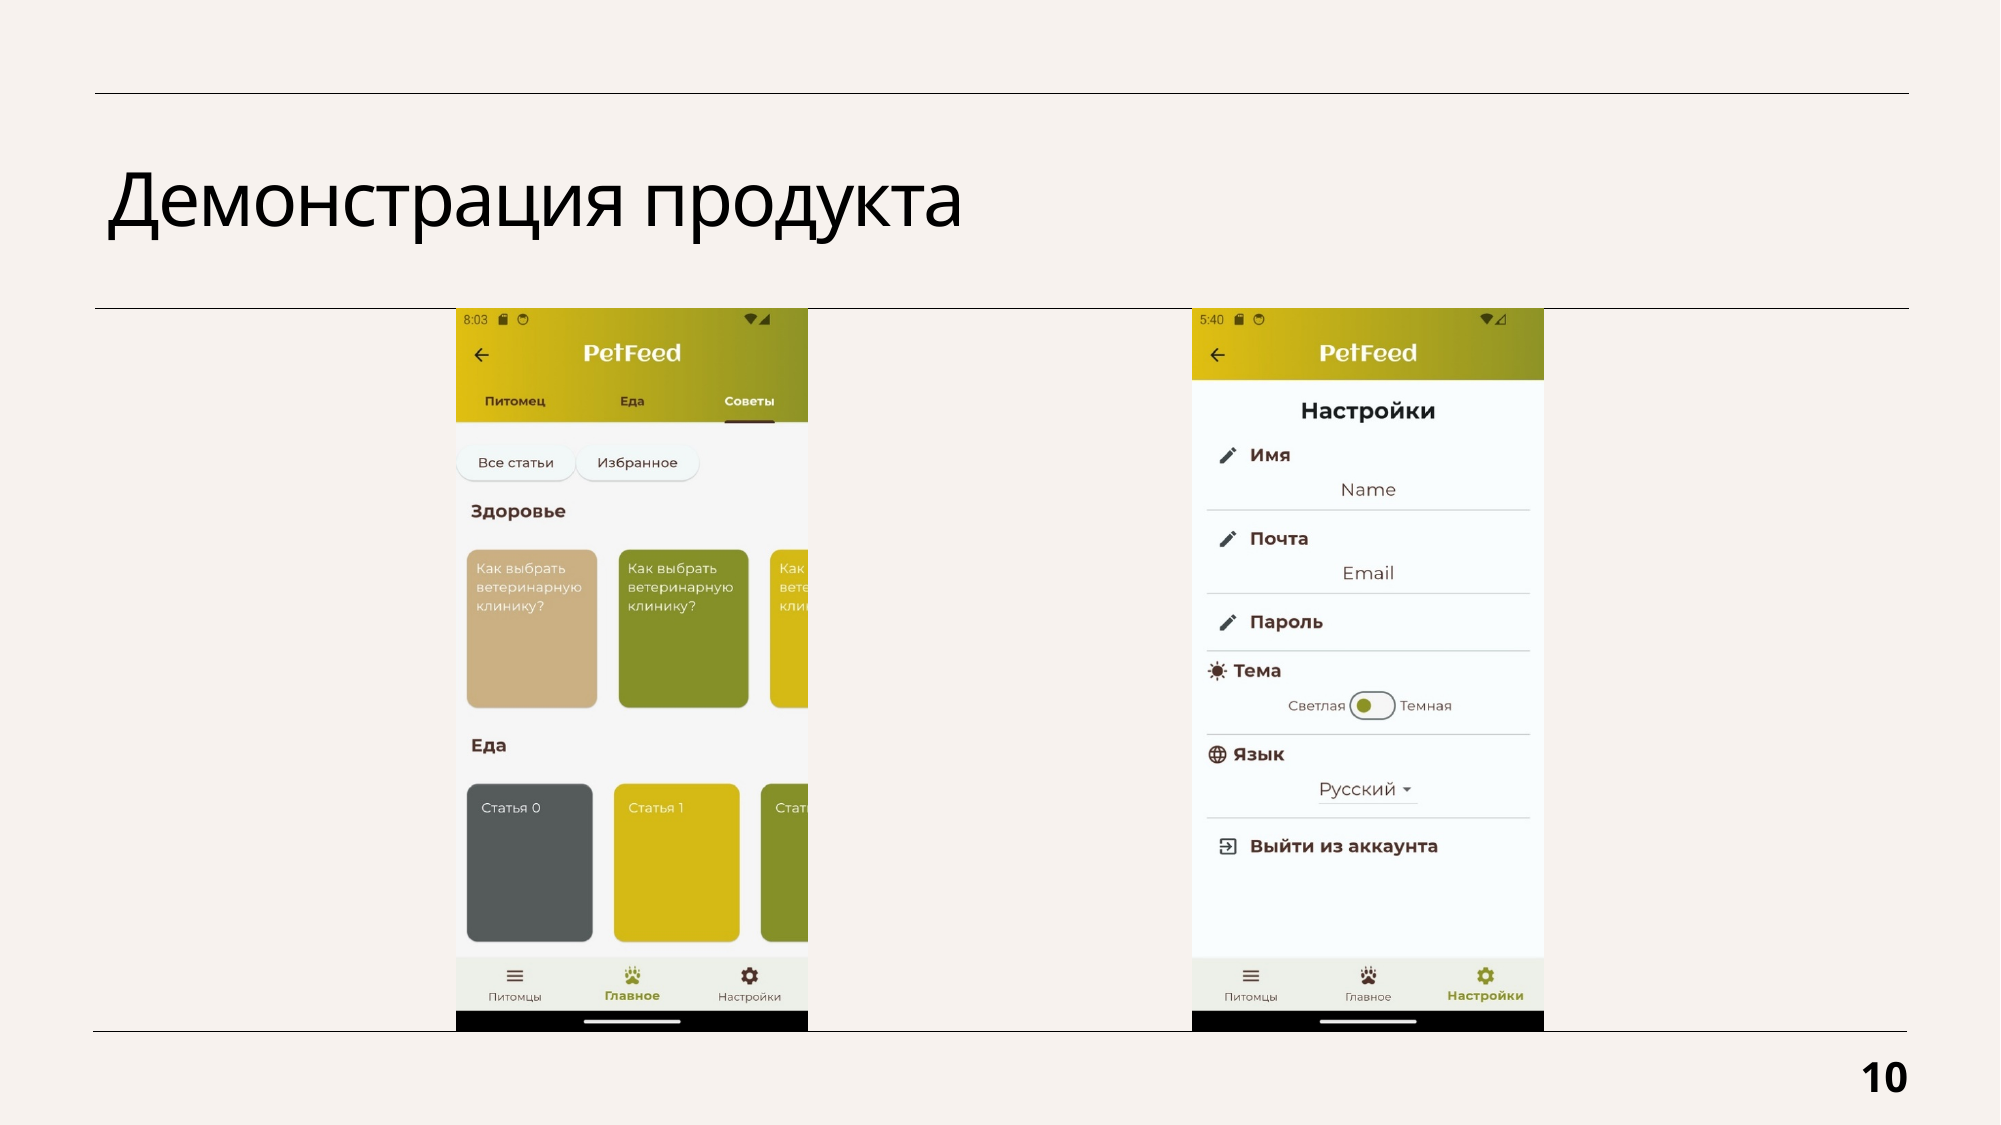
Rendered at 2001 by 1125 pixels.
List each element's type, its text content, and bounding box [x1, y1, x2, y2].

title Демонстрация продукта [93, 113, 1907, 291]
slide_number 10 [1808, 1049, 1924, 1110]
picture [1192, 308, 1544, 1032]
picture [455, 308, 808, 1032]
